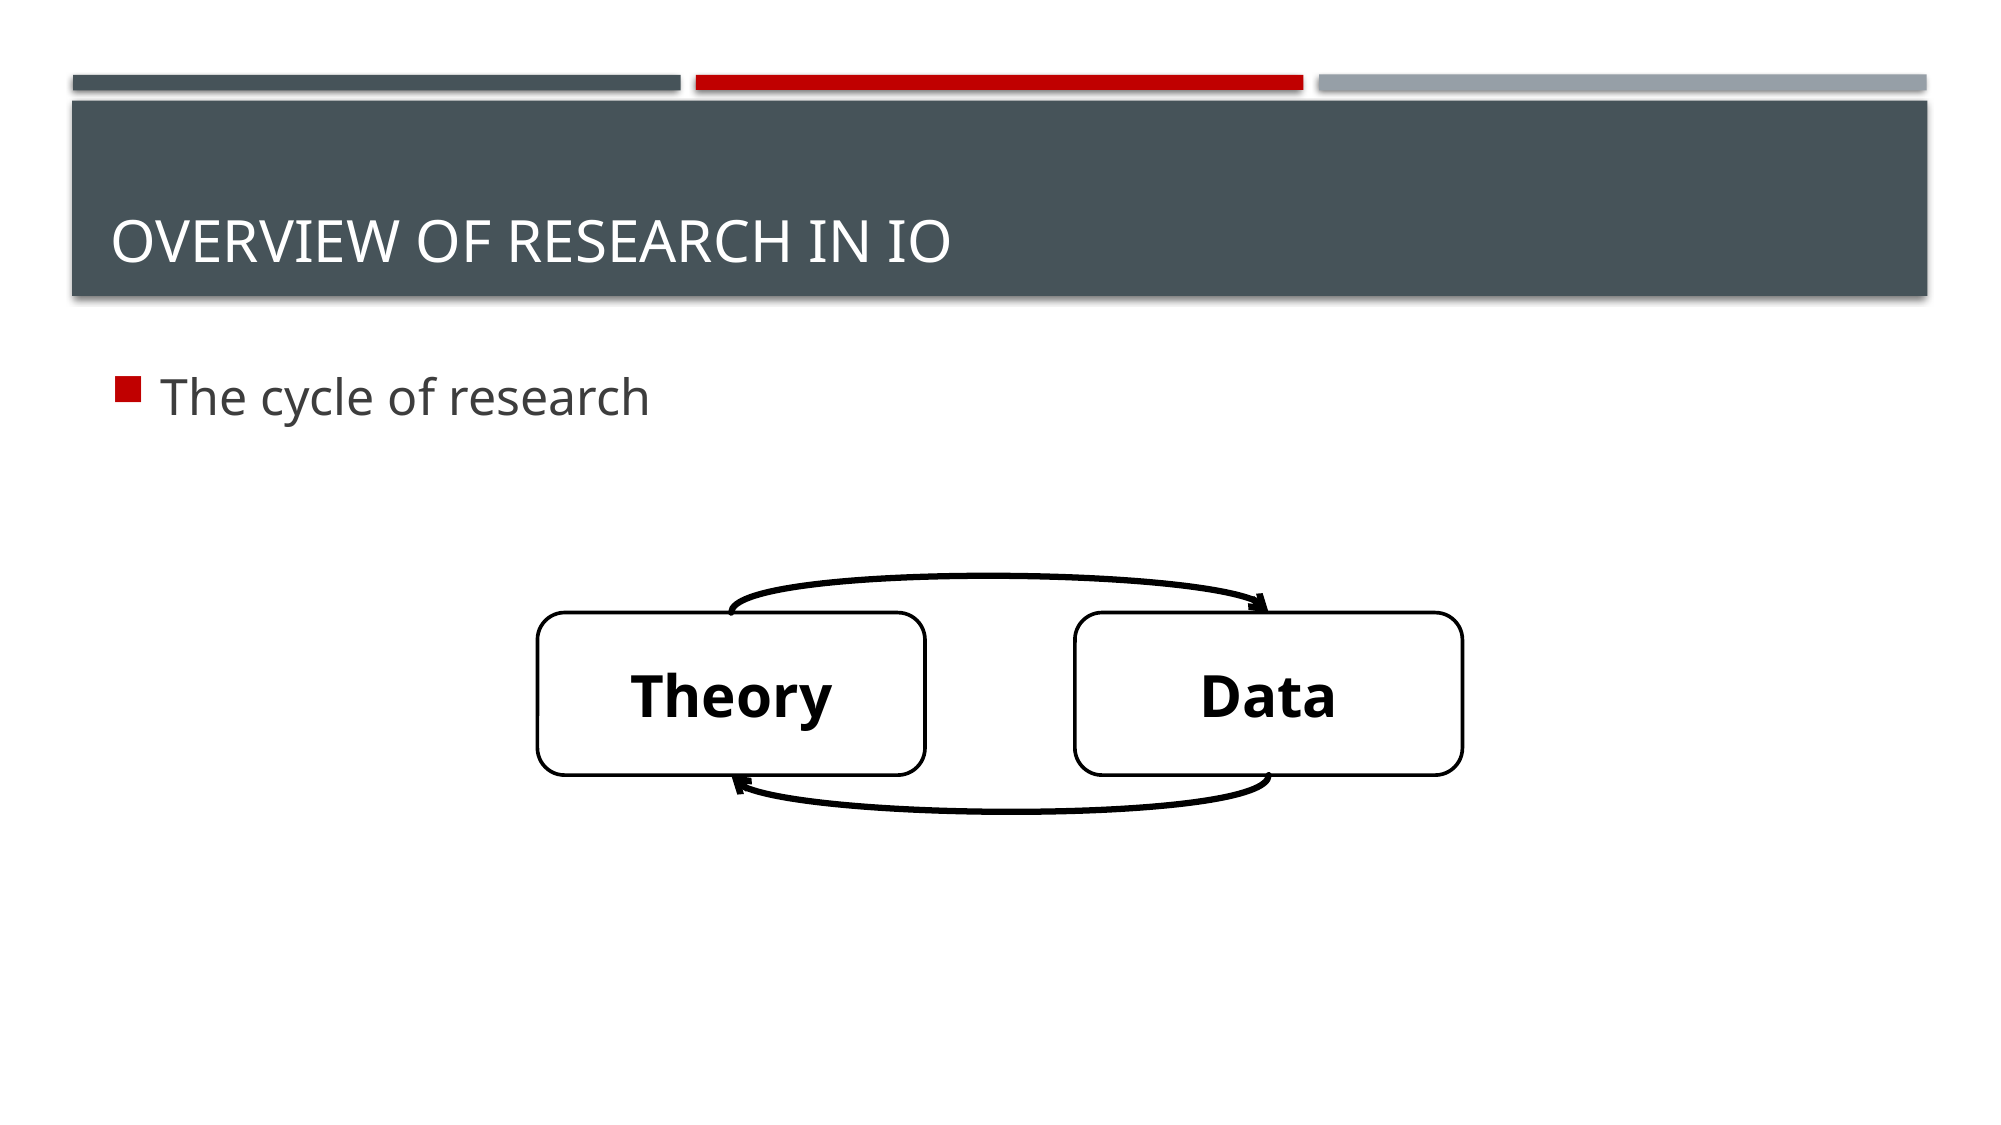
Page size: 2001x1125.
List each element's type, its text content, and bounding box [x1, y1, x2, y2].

list The cycle of research [95, 357, 1905, 962]
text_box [536, 611, 1463, 776]
title Overview of Research in IO [95, 115, 1905, 282]
